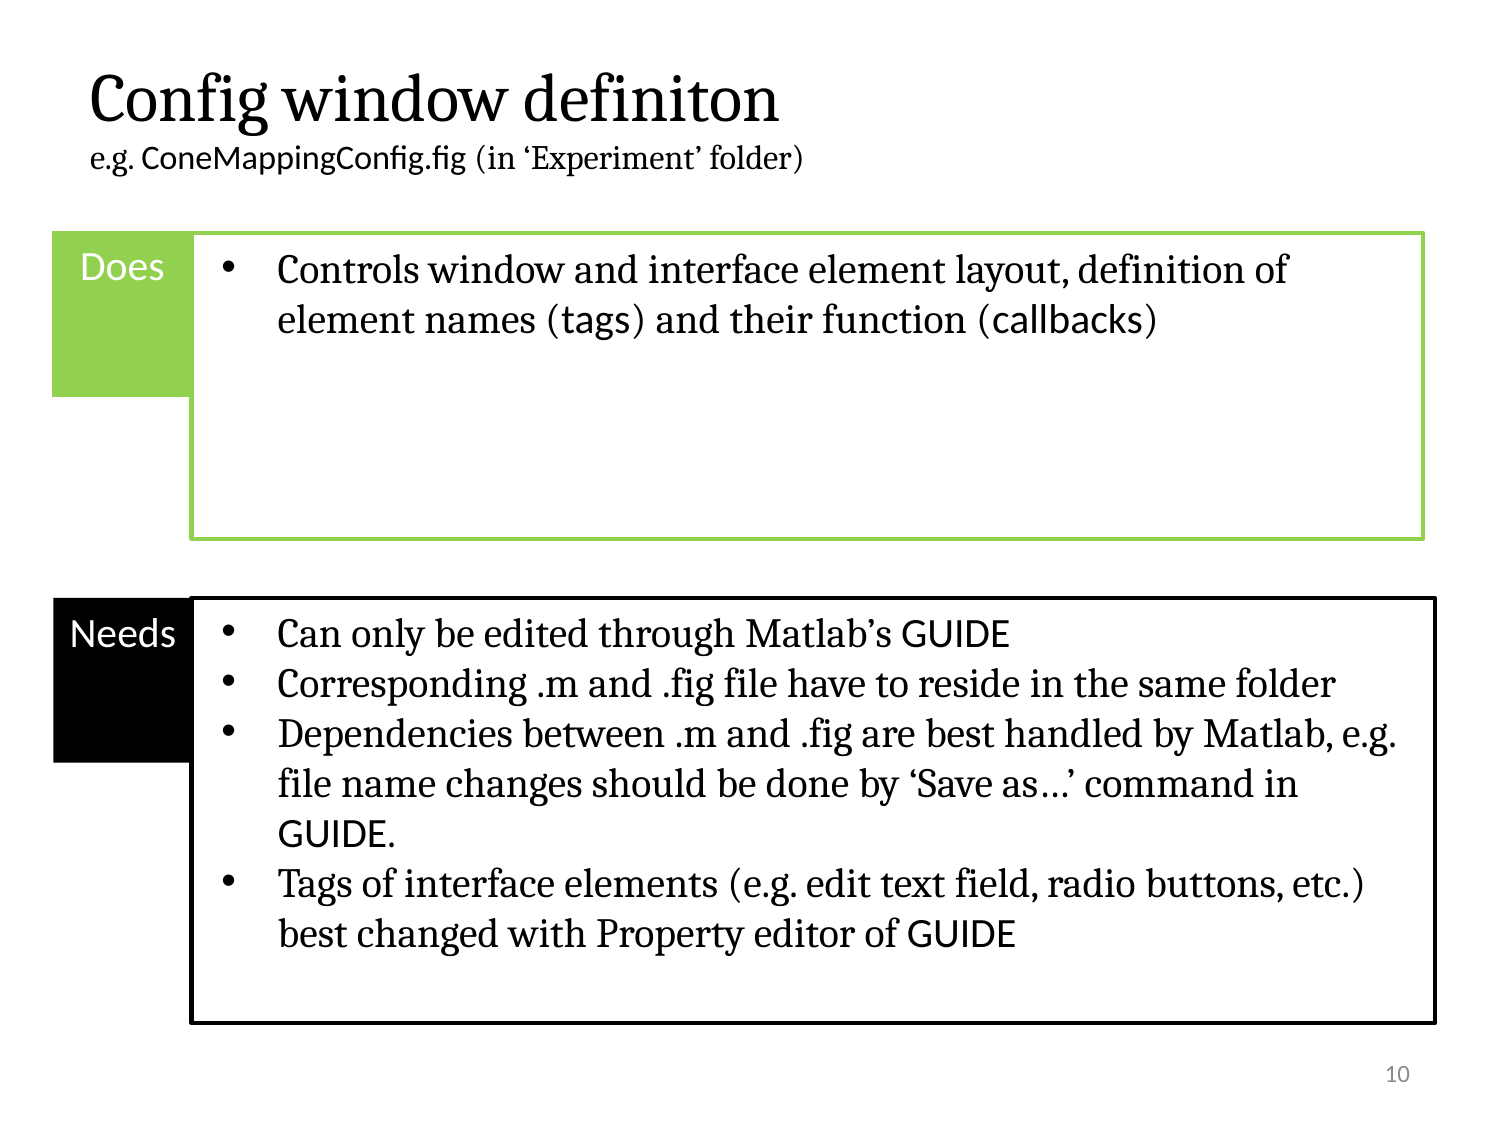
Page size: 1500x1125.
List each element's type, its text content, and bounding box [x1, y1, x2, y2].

slide_number 10 [1074, 1042, 1425, 1103]
text_box Can only be edited through Matlab’s GUIDE Corresponding .m and .fig file have to reside in the same folder Dependencies between .m and .fig are best handled by Matlab, e.g. file name changes should be done by ‘Save as…’ command in GUIDE. Tags of interface elements (e.g. edit text field, radio buttons, etc.) best changed with Property editor of GUIDE [206, 597, 1435, 963]
title Config window definiton e.g. ConeMappingConfig.fig (in ‘Experiment’ folder) [75, 45, 1425, 185]
text_box [189, 231, 1425, 541]
text_box Does [52, 231, 189, 397]
text_box [189, 596, 1437, 1025]
text_box Needs [53, 597, 189, 763]
